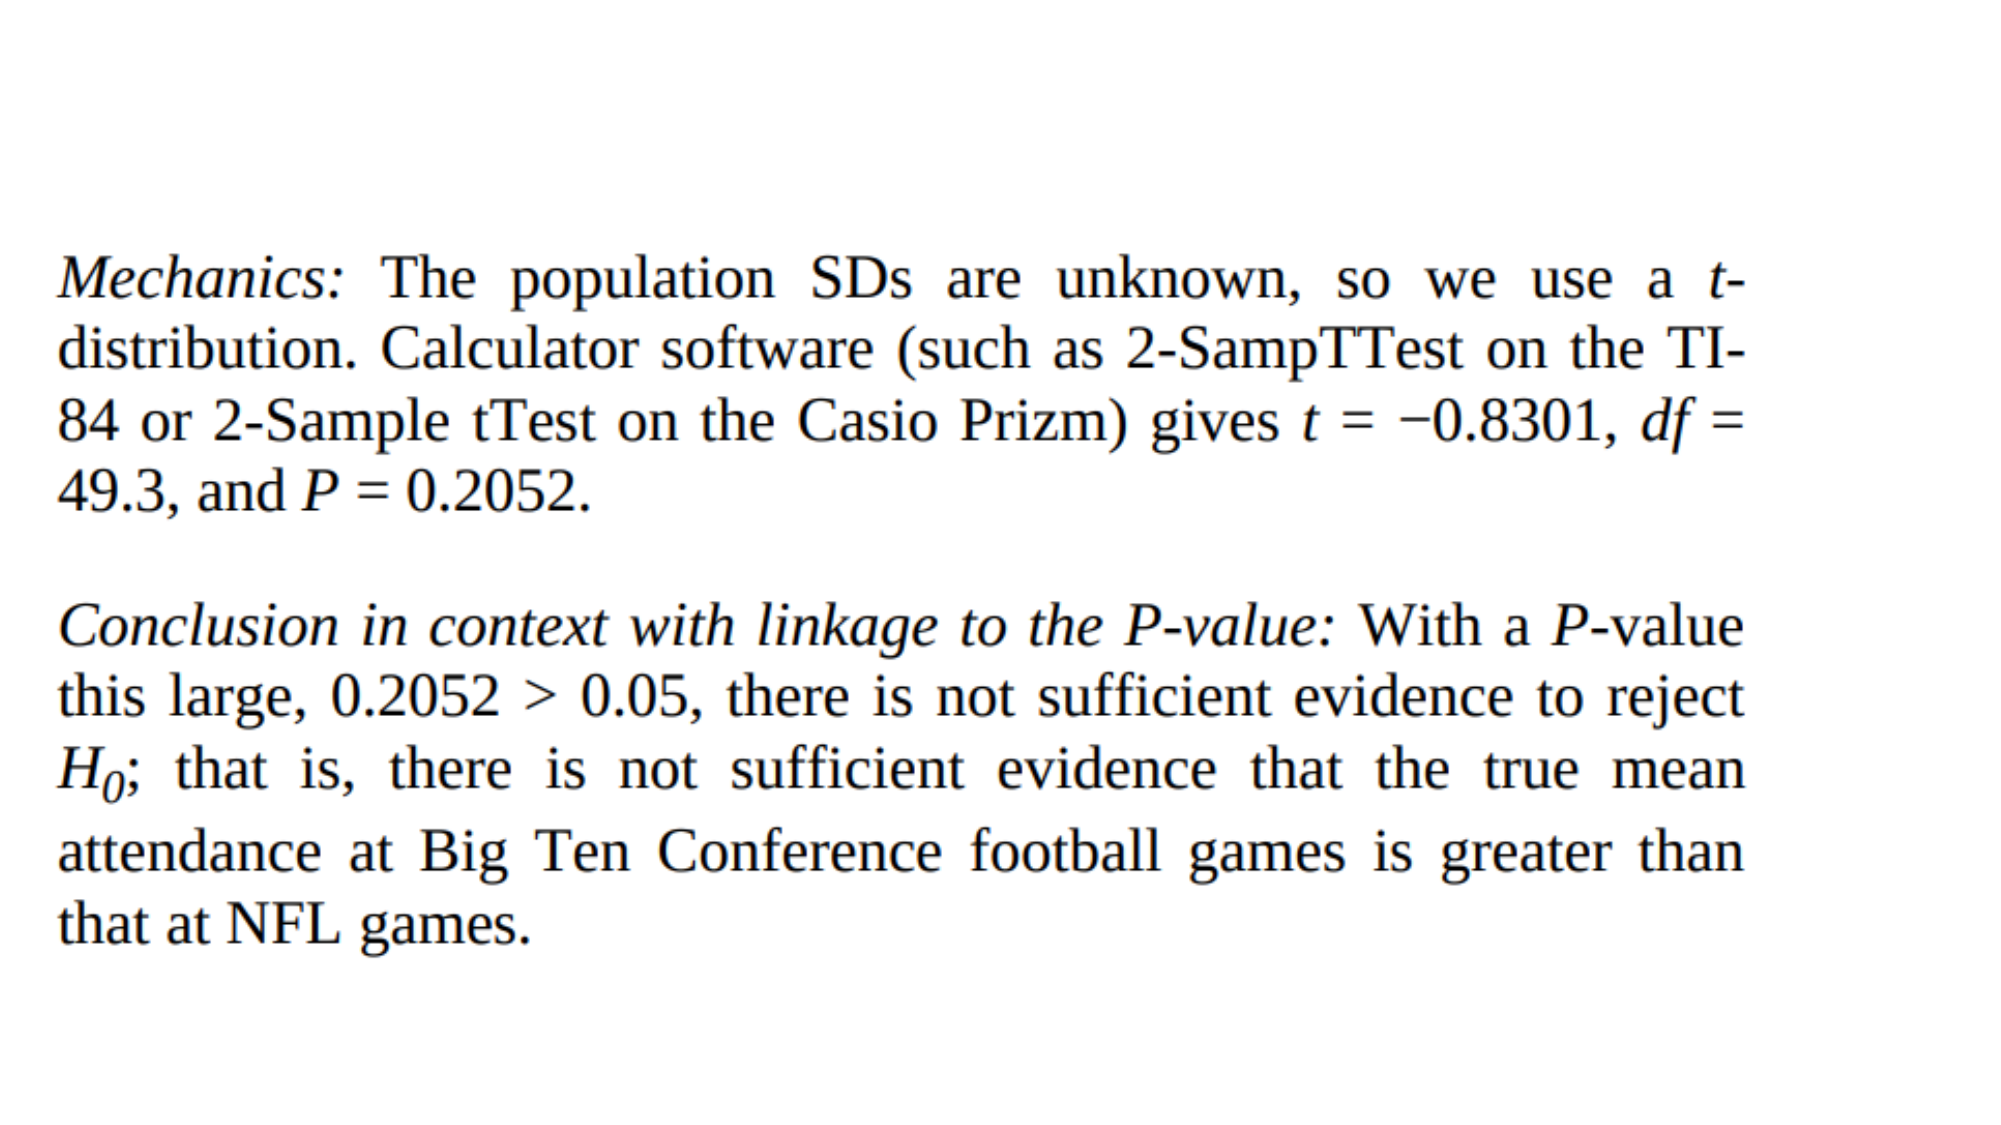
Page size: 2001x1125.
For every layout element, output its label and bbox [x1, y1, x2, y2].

picture [47, 228, 1842, 965]
